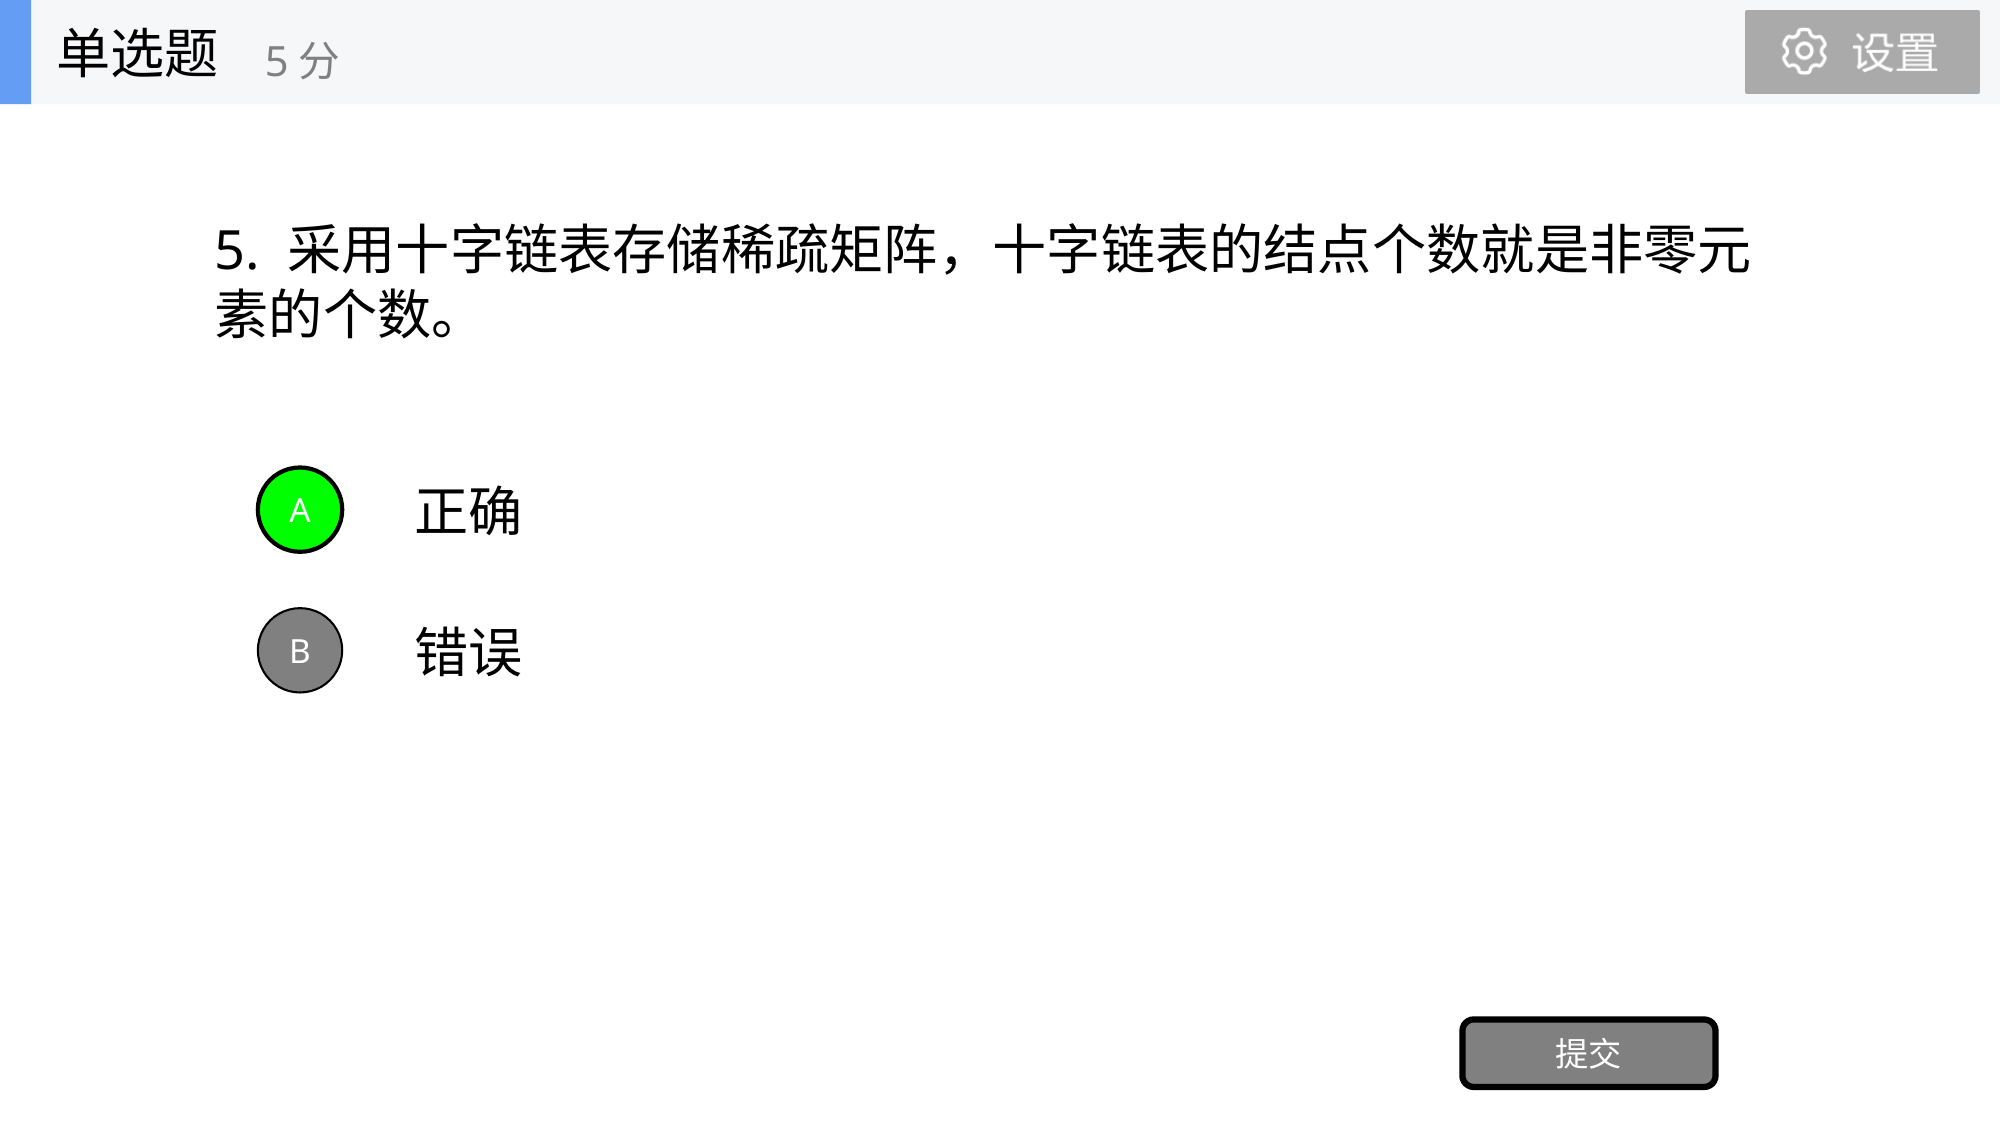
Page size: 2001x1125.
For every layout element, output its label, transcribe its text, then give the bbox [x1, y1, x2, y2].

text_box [0, 0, 2000, 105]
text_box 正确 [399, 456, 1800, 563]
text_box 错误 [399, 597, 1800, 703]
text_box 5. 采用十字链表存储稀疏矩阵，十字链表的结点个数就是非零元素的个数。 [200, 105, 1800, 456]
text_box A [256, 466, 344, 553]
text_box B [256, 607, 344, 694]
picture [1745, 10, 1980, 94]
text_box 提交 [1461, 1018, 1717, 1089]
